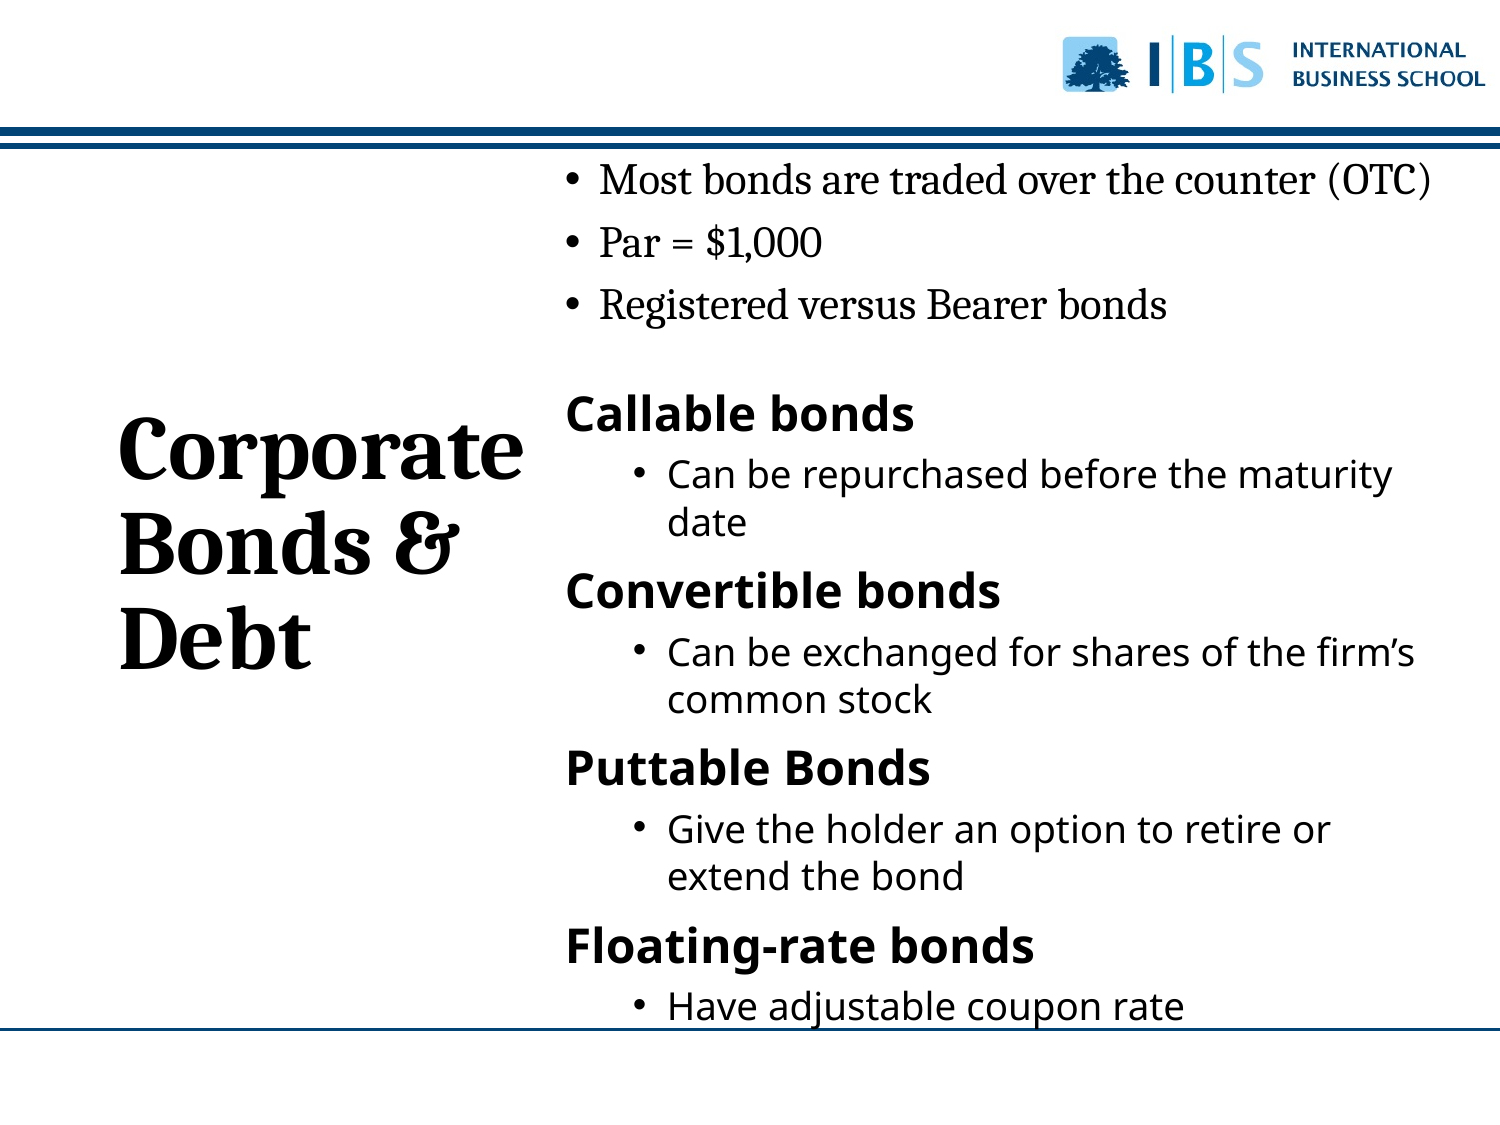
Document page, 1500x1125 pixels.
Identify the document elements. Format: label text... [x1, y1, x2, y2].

list Most bonds are traded over the counter (OTC) Par = $1,000 Registered versus Bearer bonds Callable bonds Can be repurchased before the maturity date Convertible bonds Can be exchanged for shares of the firm’s common stock Puttable Bonds Give the holder an option to retire or extend the bond Floating-rate bonds Have adjustable coupon rate [549, 149, 1475, 1038]
picture [1055, 26, 1495, 96]
title Corporate Bonds & Debt [103, 102, 567, 991]
